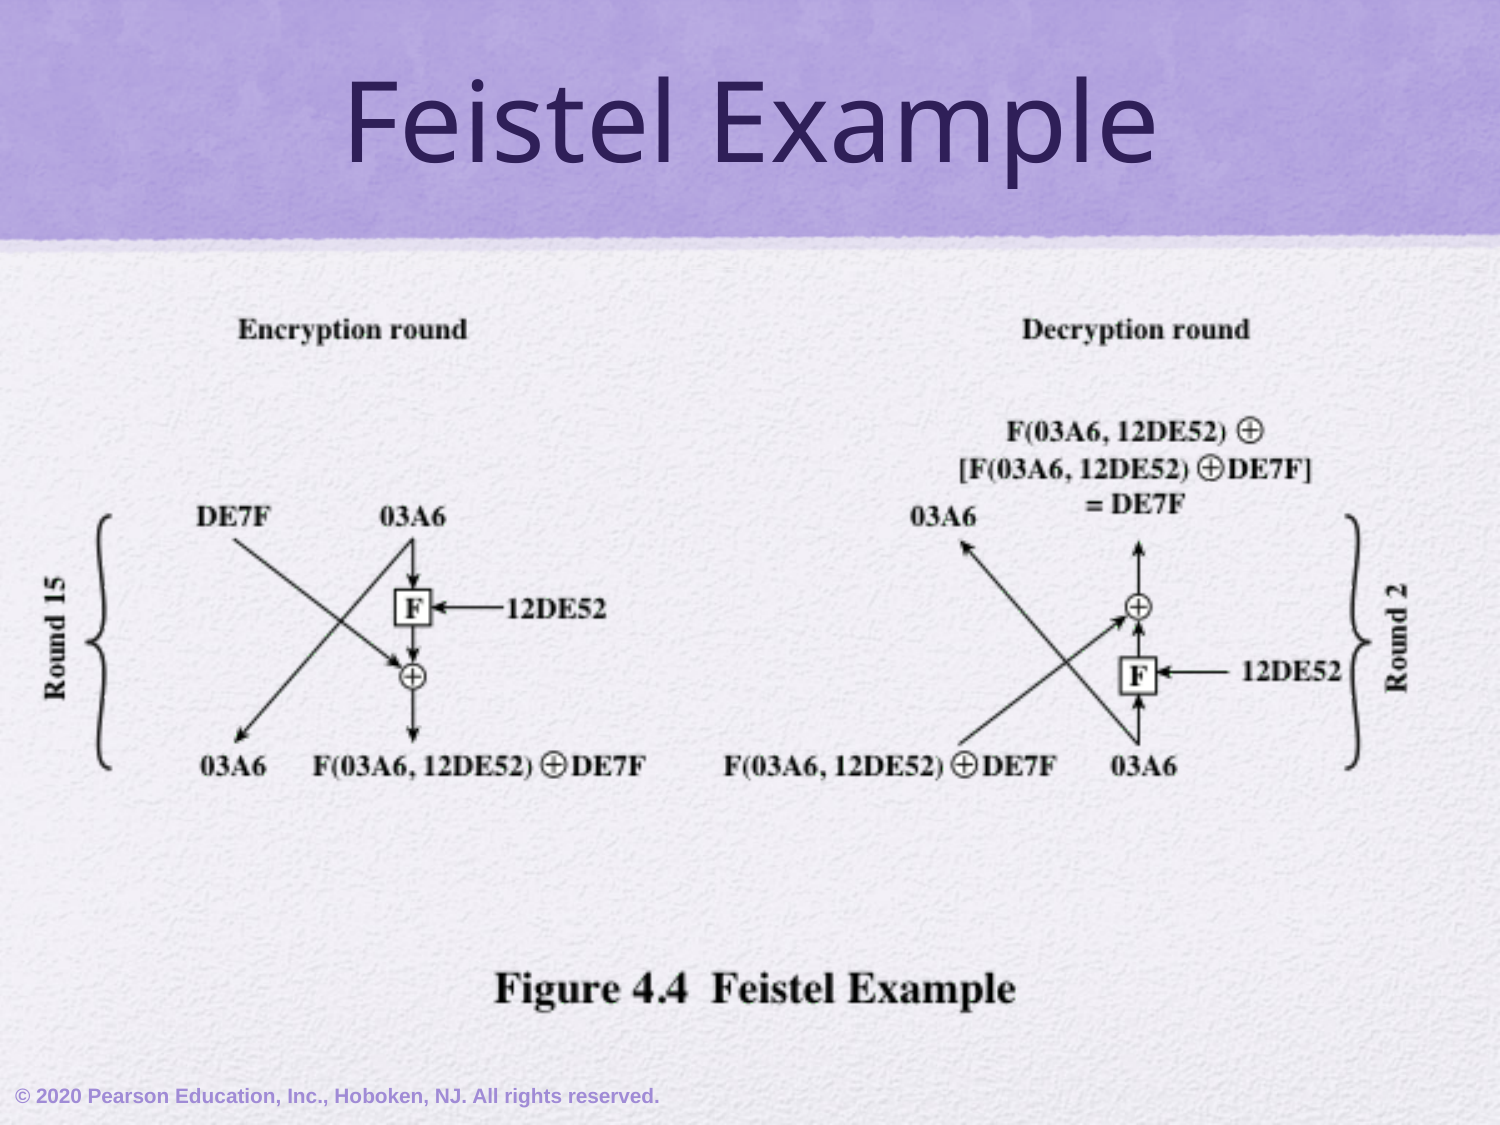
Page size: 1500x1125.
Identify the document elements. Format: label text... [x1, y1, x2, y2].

title Feistel Example [129, 6, 1372, 239]
footer © 2020 Pearson Education, Inc., Hoboken, NJ. All rights reserved. [0, 1087, 1013, 1125]
picture [0, 225, 1500, 1125]
